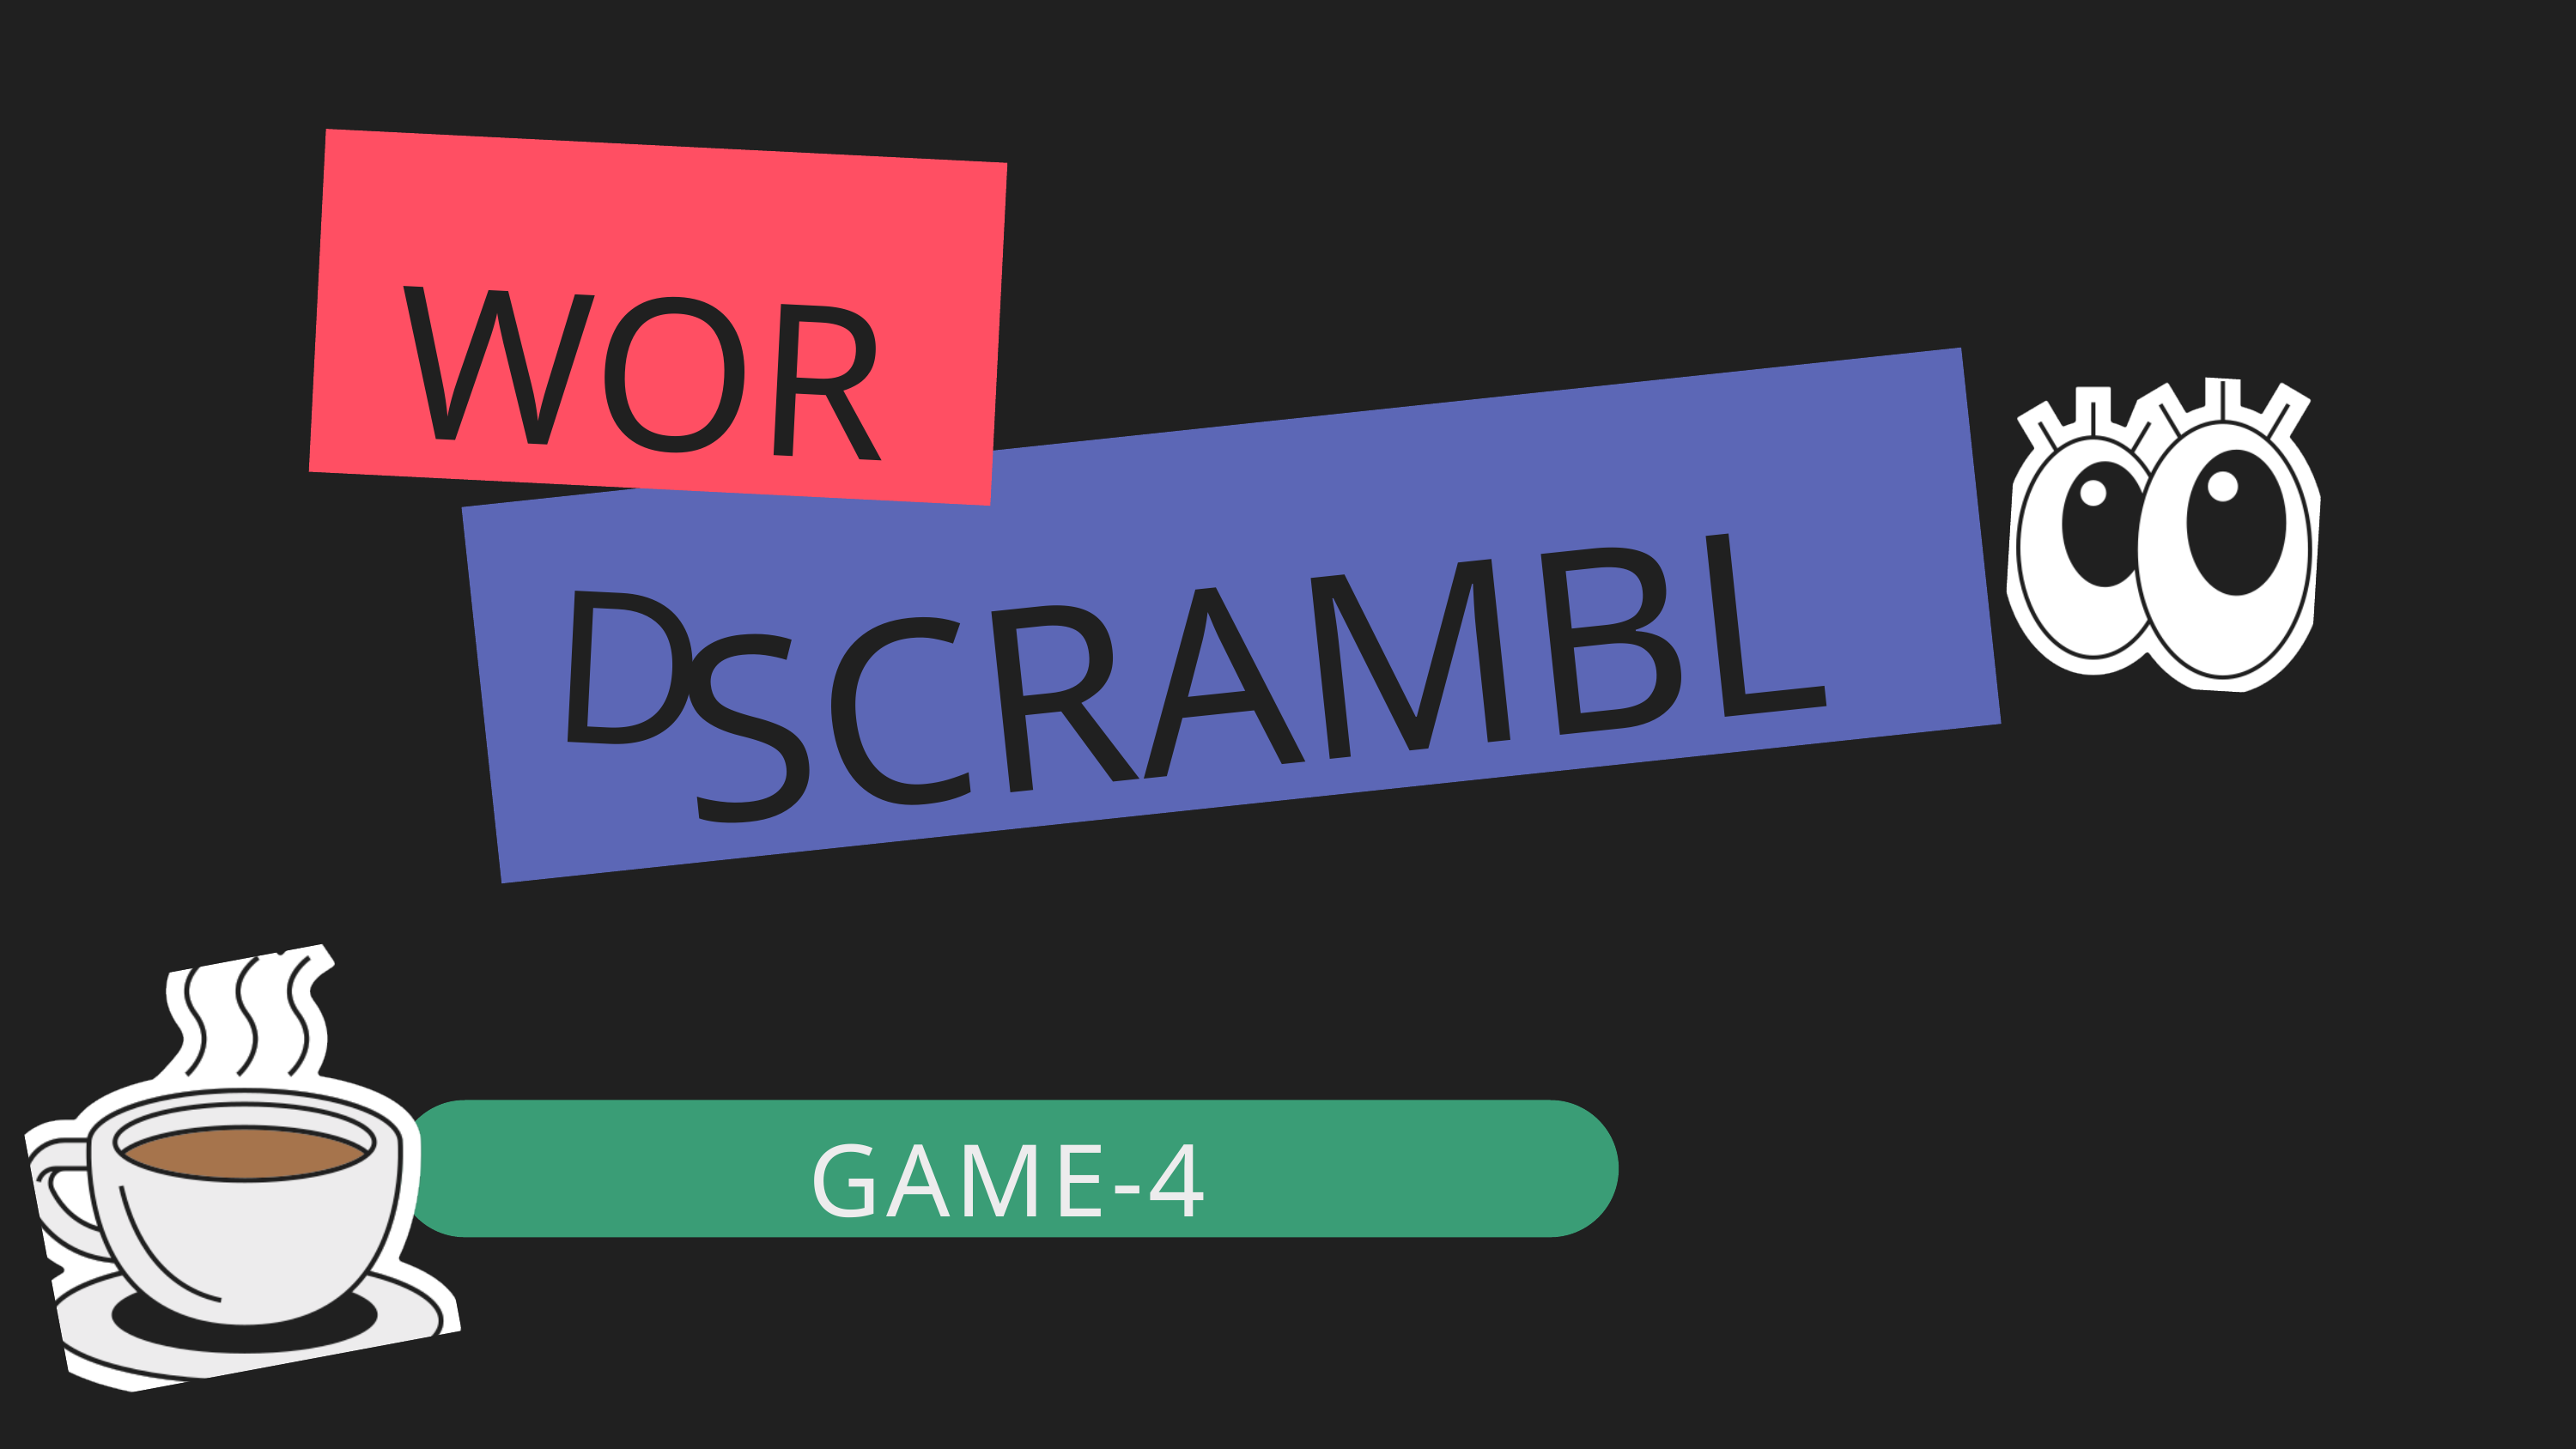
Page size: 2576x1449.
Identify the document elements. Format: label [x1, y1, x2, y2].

text_box [0, 931, 462, 1404]
text_box [396, 1100, 1619, 1238]
text_box [461, 347, 2002, 884]
text_box [2008, 366, 2328, 697]
text_box [308, 128, 1008, 506]
